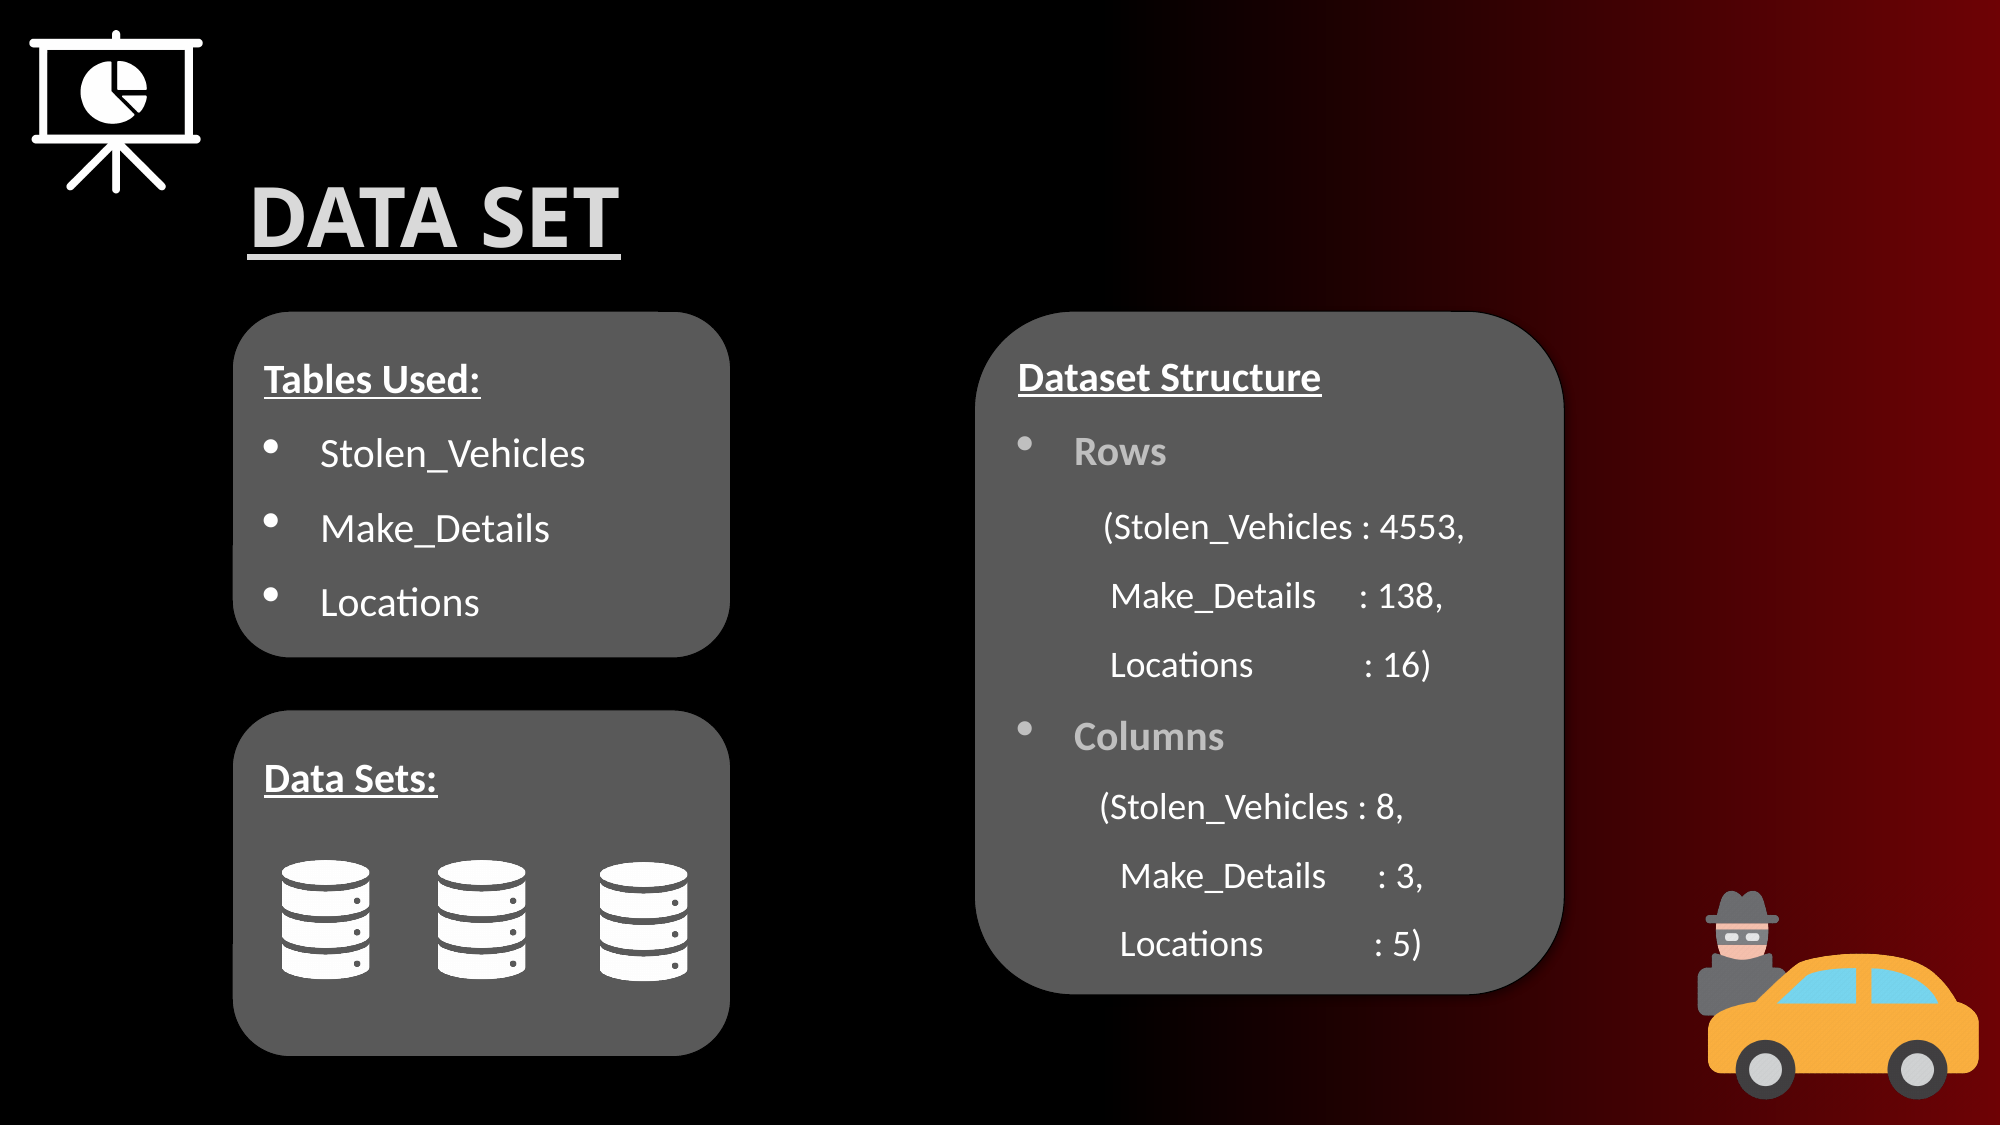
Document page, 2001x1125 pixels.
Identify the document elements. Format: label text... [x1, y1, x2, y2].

title DATA SET [232, 175, 1725, 266]
text_box Dataset Structure Rows (Stolen_Vehicles : 4553, Make_Details : 138, Locations : 16) Columns (Stolen_Vehicles : 8, Make_Details : 3, Locations : 5) [973, 310, 1565, 996]
picture [1693, 880, 1983, 1112]
picture [20, 14, 212, 209]
text_box Tables Used: Stolen_Vehicles Make_Details Locations [231, 310, 732, 659]
text_box Data Sets: [231, 709, 732, 1058]
picture [250, 844, 401, 995]
picture [568, 846, 719, 997]
picture [406, 844, 557, 995]
